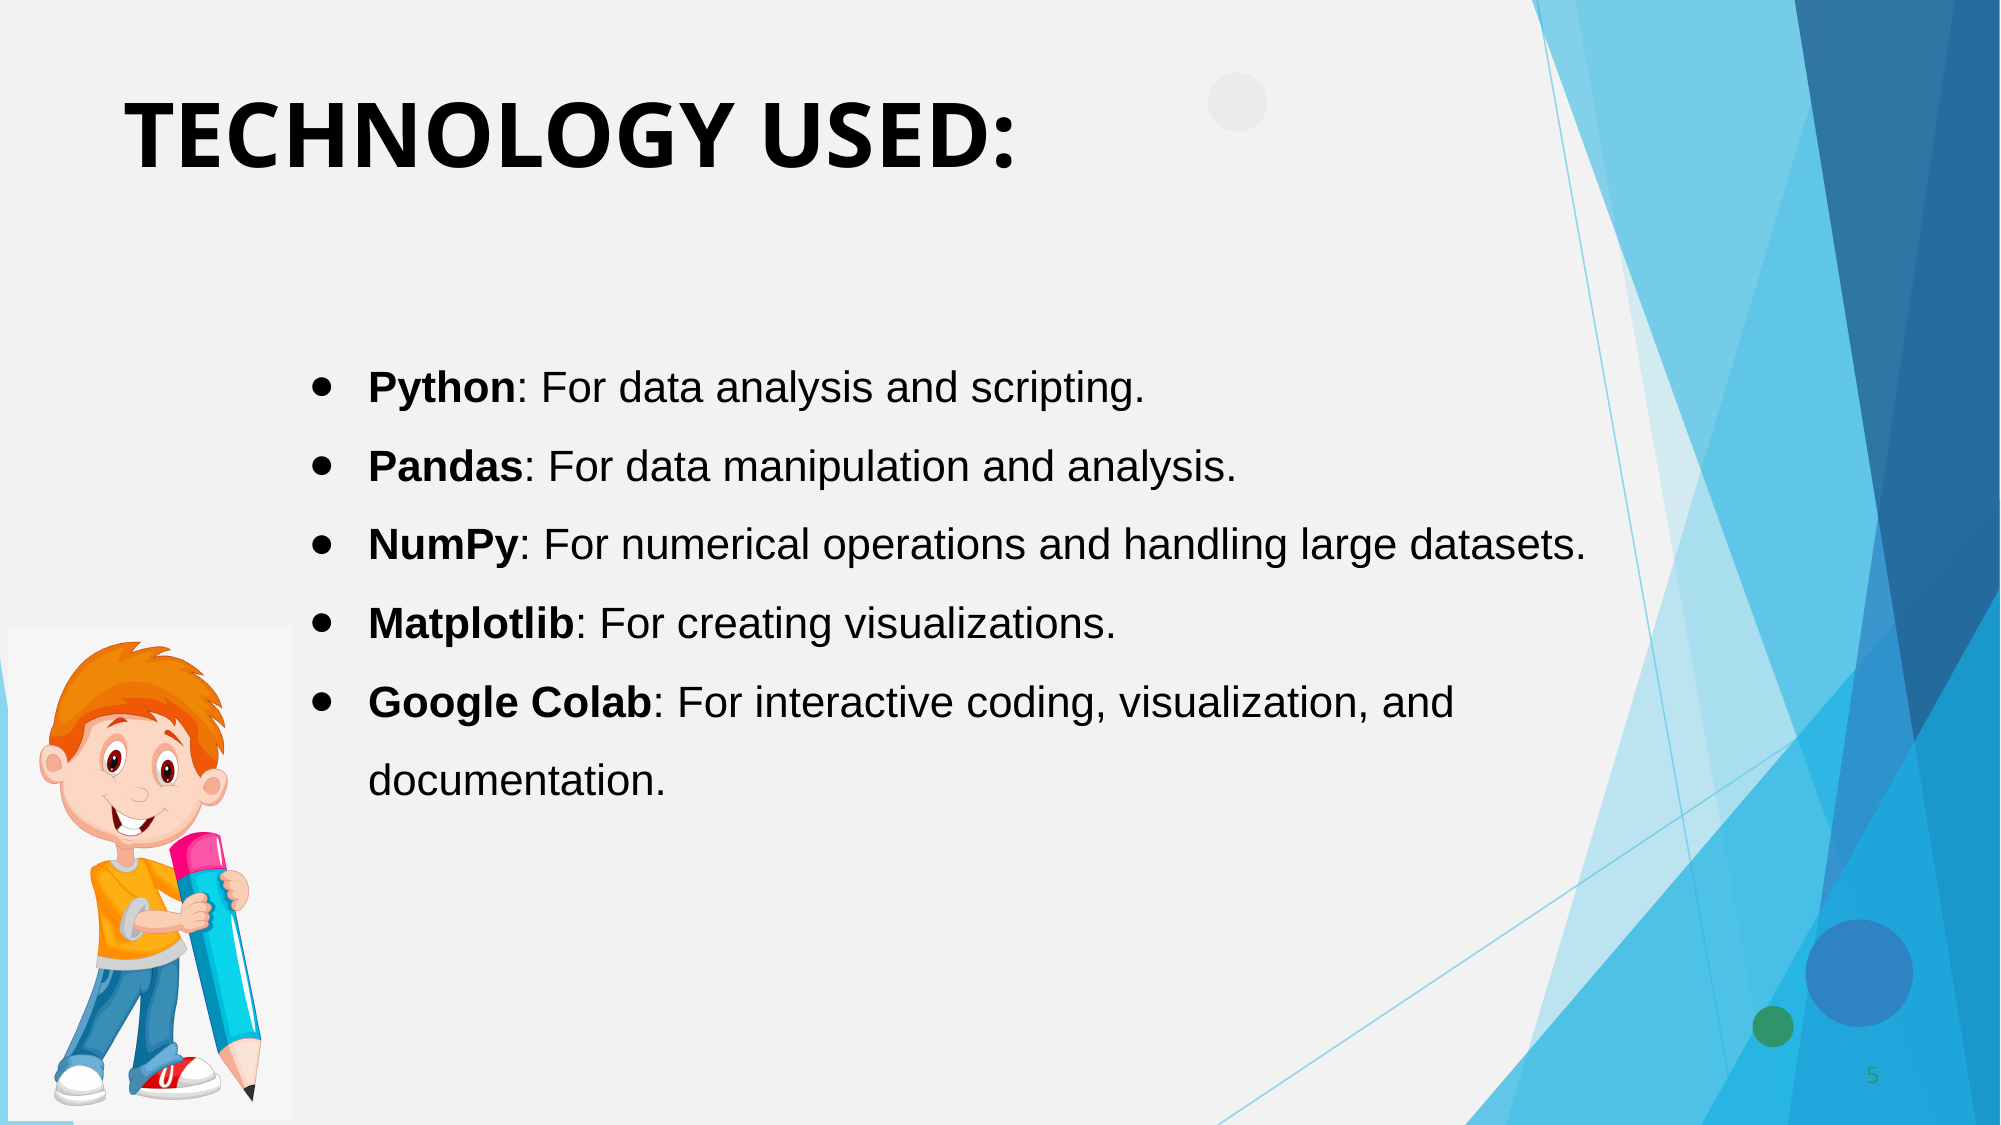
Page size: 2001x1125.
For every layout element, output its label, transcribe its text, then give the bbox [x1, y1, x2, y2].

picture [8, 626, 685, 1121]
title TECHNOLOGY USED: [108, 70, 1590, 210]
list Python: For data analysis and scripting. Pandas: For data manipulation and analysis. NumPy: For numerical operations and handling large datasets. Matplotlib: For creating visualizations. Google Colab: For interactive coding, visualization, and documentation. [278, 324, 1760, 1125]
